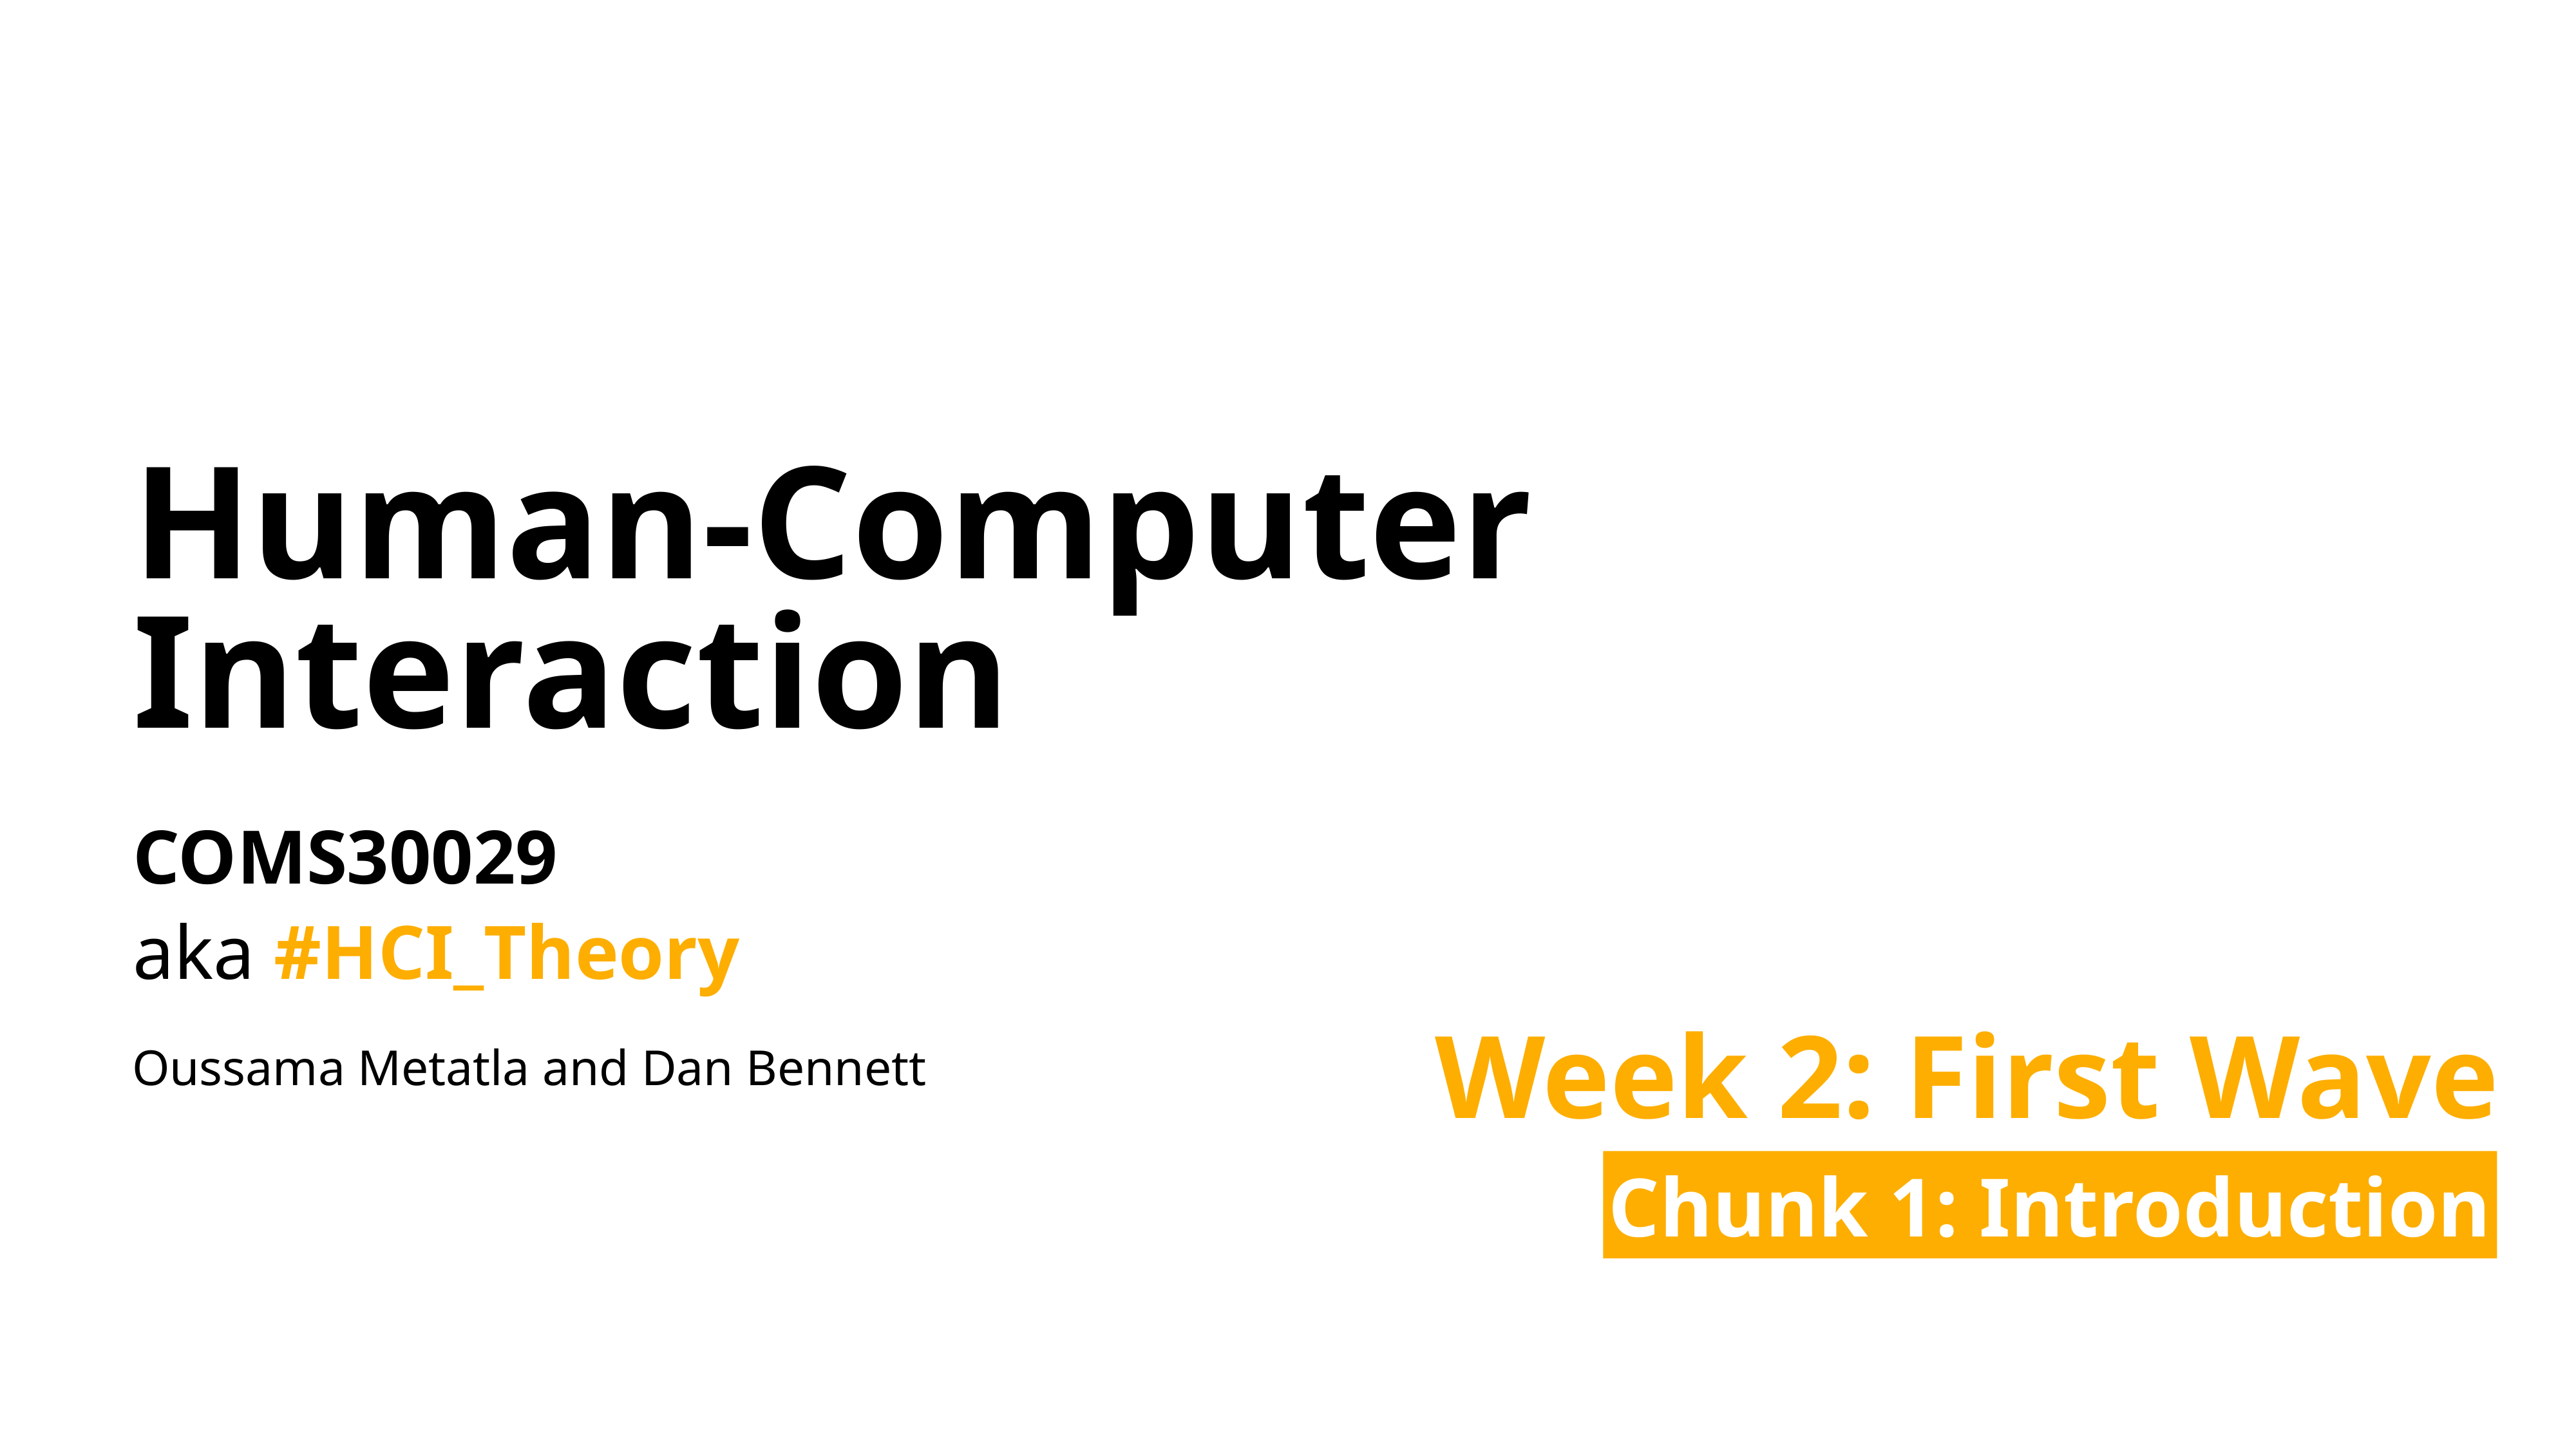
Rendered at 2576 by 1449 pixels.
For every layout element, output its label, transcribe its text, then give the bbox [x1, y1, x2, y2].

subtitle COMS30029 [127, 804, 2449, 900]
text_box aka #HCI_Theory [127, 900, 2449, 1012]
text_box Week 2: First Wave [1429, 999, 2505, 1147]
title Human-Computer Interaction [127, 272, 2449, 763]
text_box Chunk 1: Introduction [1603, 1151, 2497, 1258]
text_box Oussama Metatla and Dan Bennett [127, 1032, 1429, 1099]
